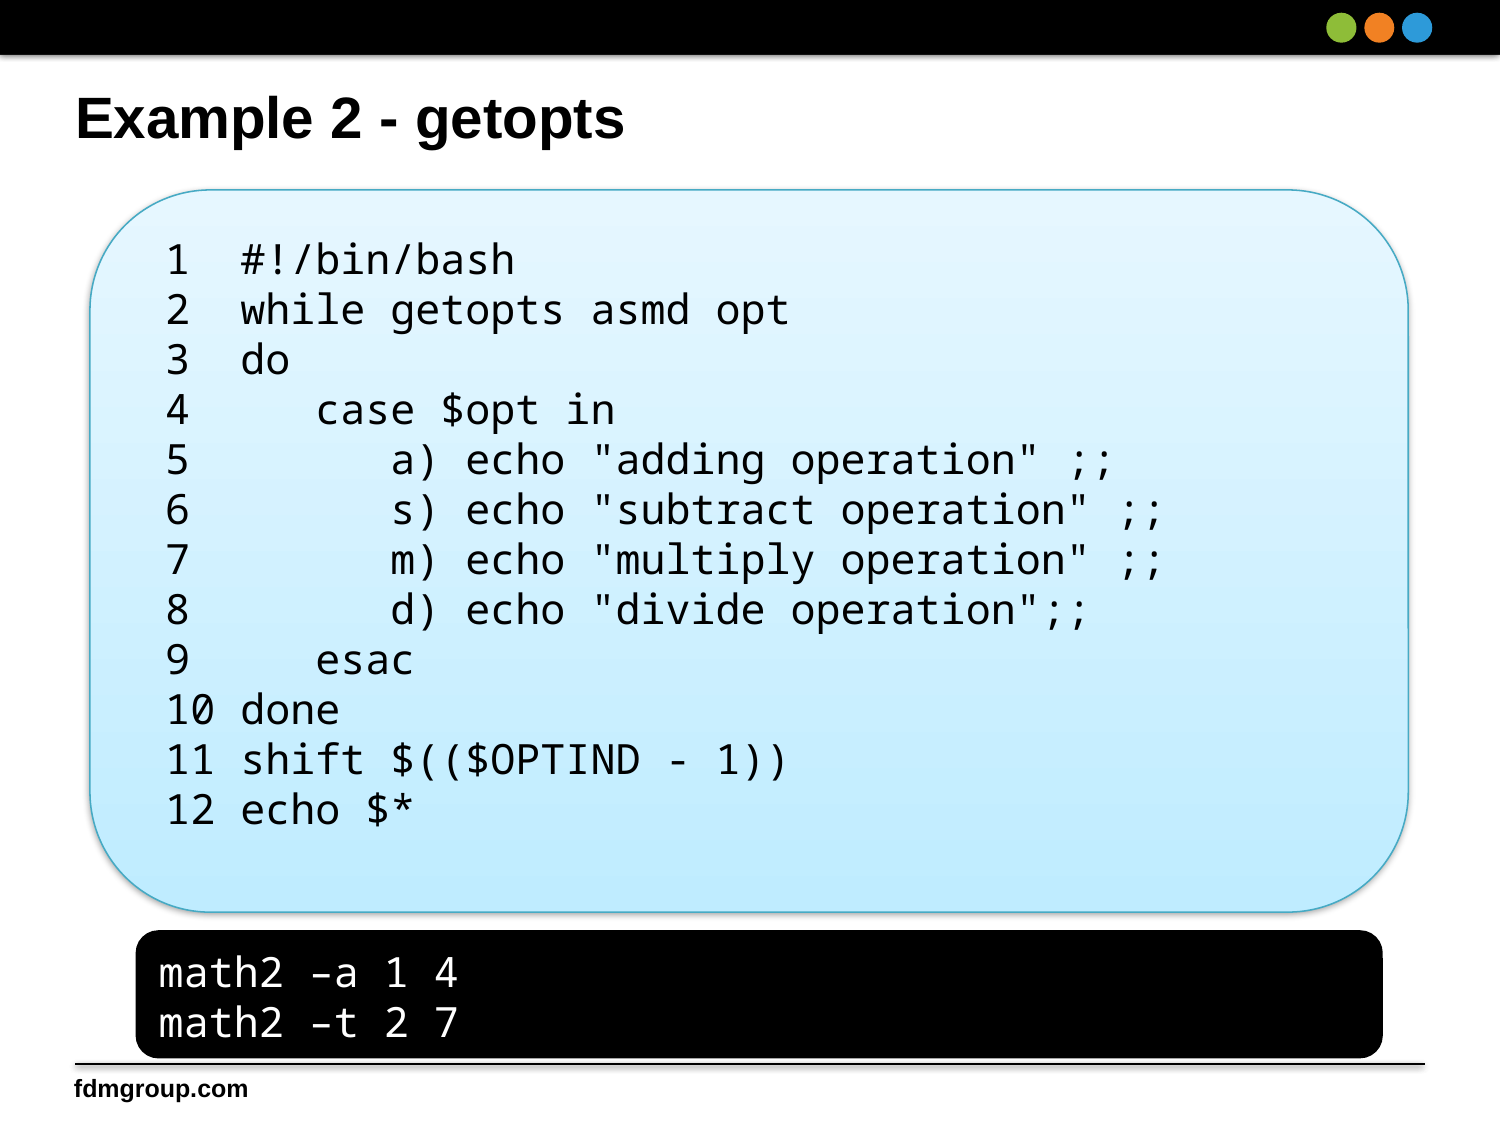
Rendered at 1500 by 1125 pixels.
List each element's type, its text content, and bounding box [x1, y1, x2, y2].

text_box 1 #!/bin/bash 2 while getopts asmd opt 3 do 4 case $opt in 5 a) echo "adding operation" ;; 6 s) echo "subtract operation" ;; 7 m) echo "multiply operation" ;; 8 d) echo "divide operation";; 9 esac 10 done 11 shift $(($OPTIND - 1)) 12 echo $* [89, 189, 1410, 913]
text_box math2 –a 1 4 math2 –t 2 7 [135, 930, 1383, 1059]
title Example 2 - getopts [75, 80, 1425, 159]
